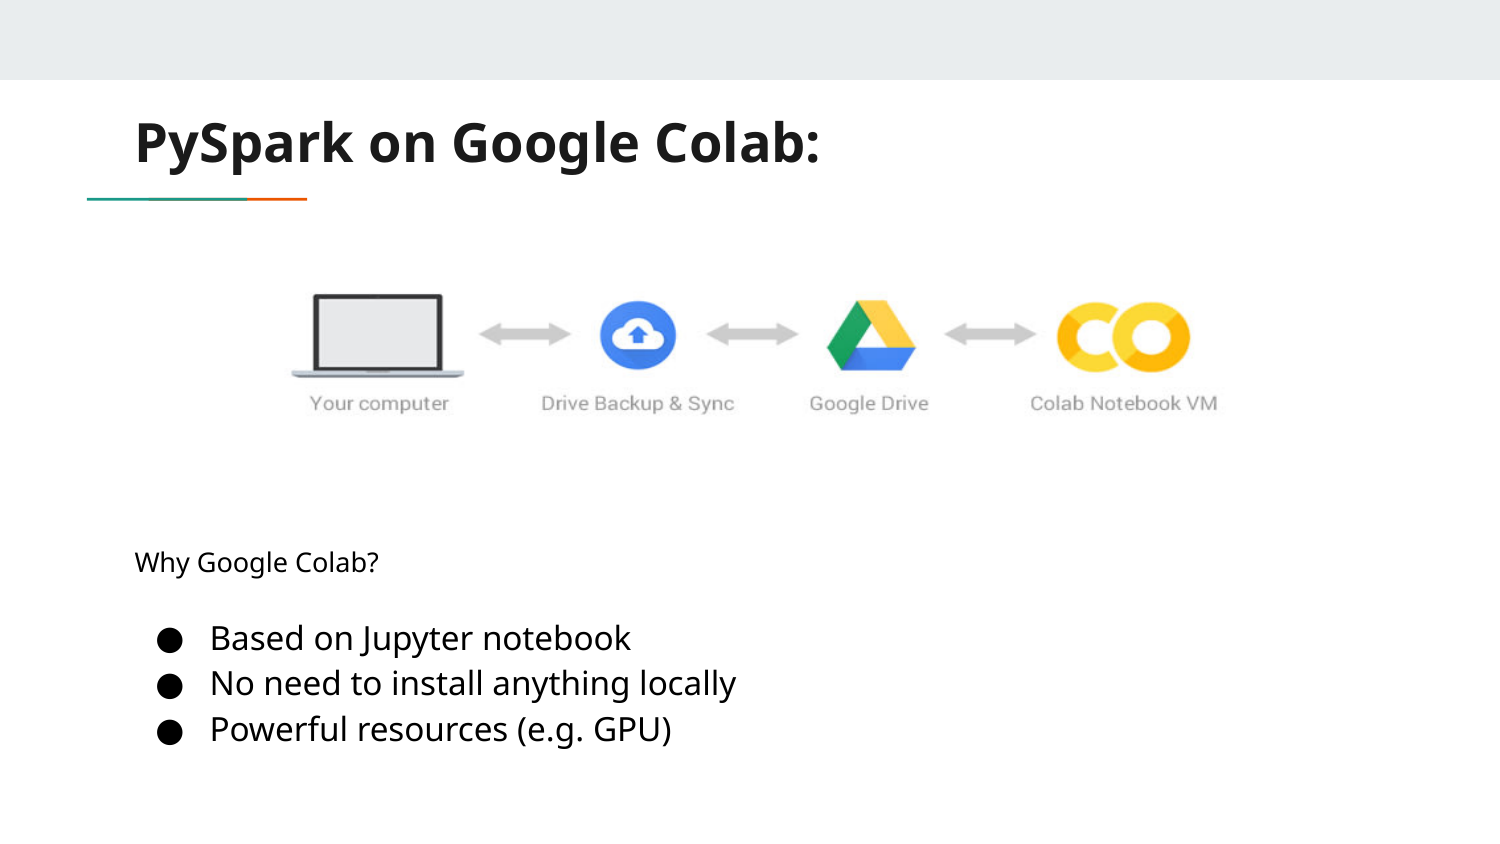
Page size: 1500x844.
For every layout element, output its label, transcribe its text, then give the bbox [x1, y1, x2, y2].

picture [274, 244, 1226, 466]
list Why Google Colab? Based on Jupyter notebook No need to install anything locally Powerful resources (e.g. GPU) [119, 341, 1381, 712]
title PySpark on Google Colab: [119, 93, 1381, 181]
